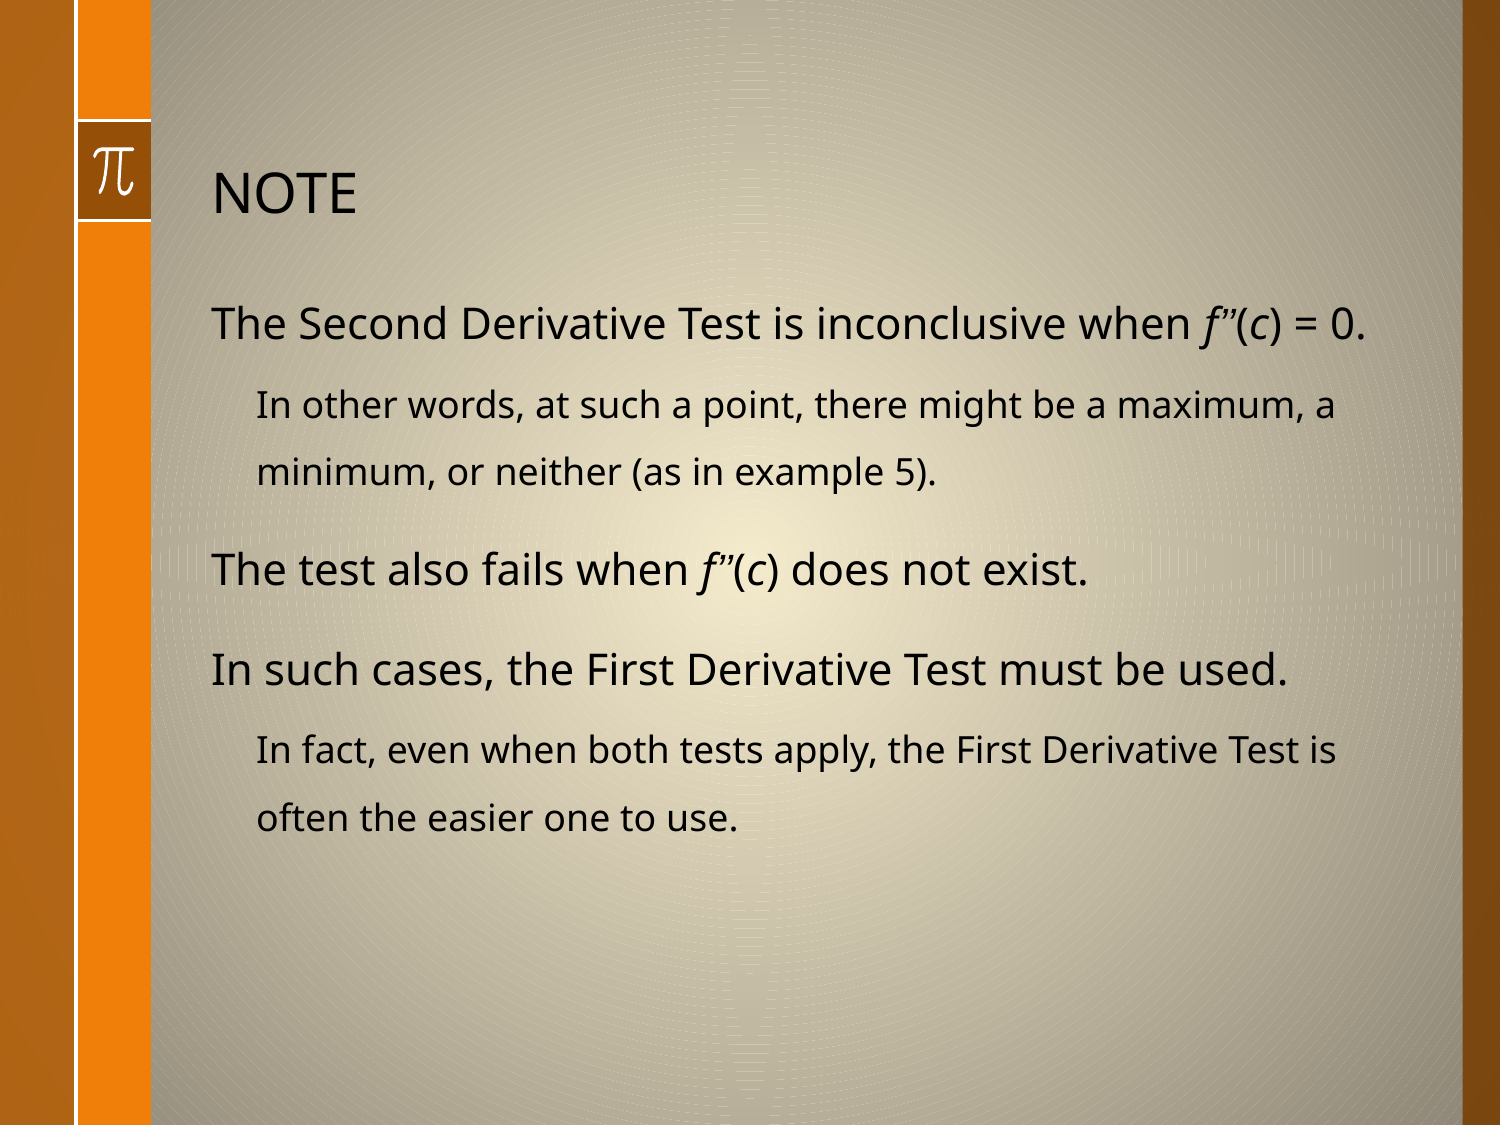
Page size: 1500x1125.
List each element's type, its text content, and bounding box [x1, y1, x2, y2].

title NOTE [196, 29, 1400, 233]
list The Second Derivative Test is inconclusive when f’’(c) = 0. In other words, at such a point, there might be a maximum, a minimum, or neither (as in example 5). The test also fails when f’’(c) does not exist. In such cases, the First Derivative Test must be used. In fact, even when both tests apply, the First Derivative Test is often the easier one to use. [196, 262, 1400, 1013]
